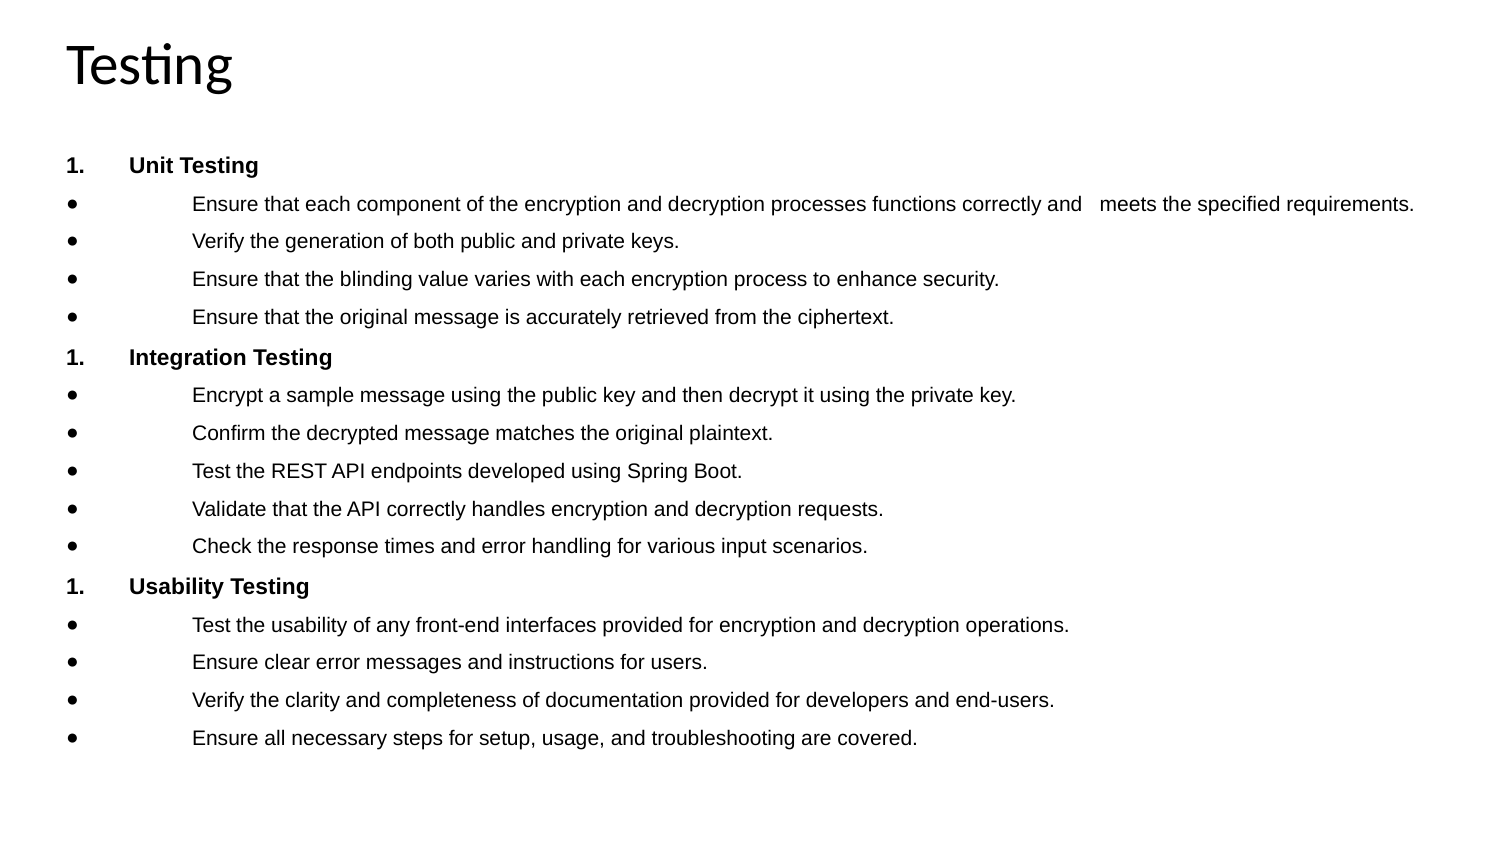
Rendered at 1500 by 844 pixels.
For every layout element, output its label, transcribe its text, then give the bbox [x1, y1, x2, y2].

list Unit Testing Ensure that each component of the encryption and decryption processes functions correctly and meets the specified requirements. Verify the generation of both public and private keys. Ensure that the blinding value varies with each encryption process to enhance security. Ensure that the original message is accurately retrieved from the ciphertext. Integration Testing Encrypt a sample message using the public key and then decrypt it using the private key. Confirm the decrypted message matches the original plaintext. Test the REST API endpoints developed using Spring Boot. Validate that the API correctly handles encryption and decryption requests. Check the response times and error handling for various input scenarios. Usability Testing Test the usability of any front-end interfaces provided for encryption and decryption operations. Ensure clear error messages and instructions for users. Verify the clarity and completeness of documentation provided for developers and end-users. Ensure all necessary steps for setup, usage, and troubleshooting are covered. [51, 121, 1449, 821]
title Testing [51, 18, 1449, 113]
